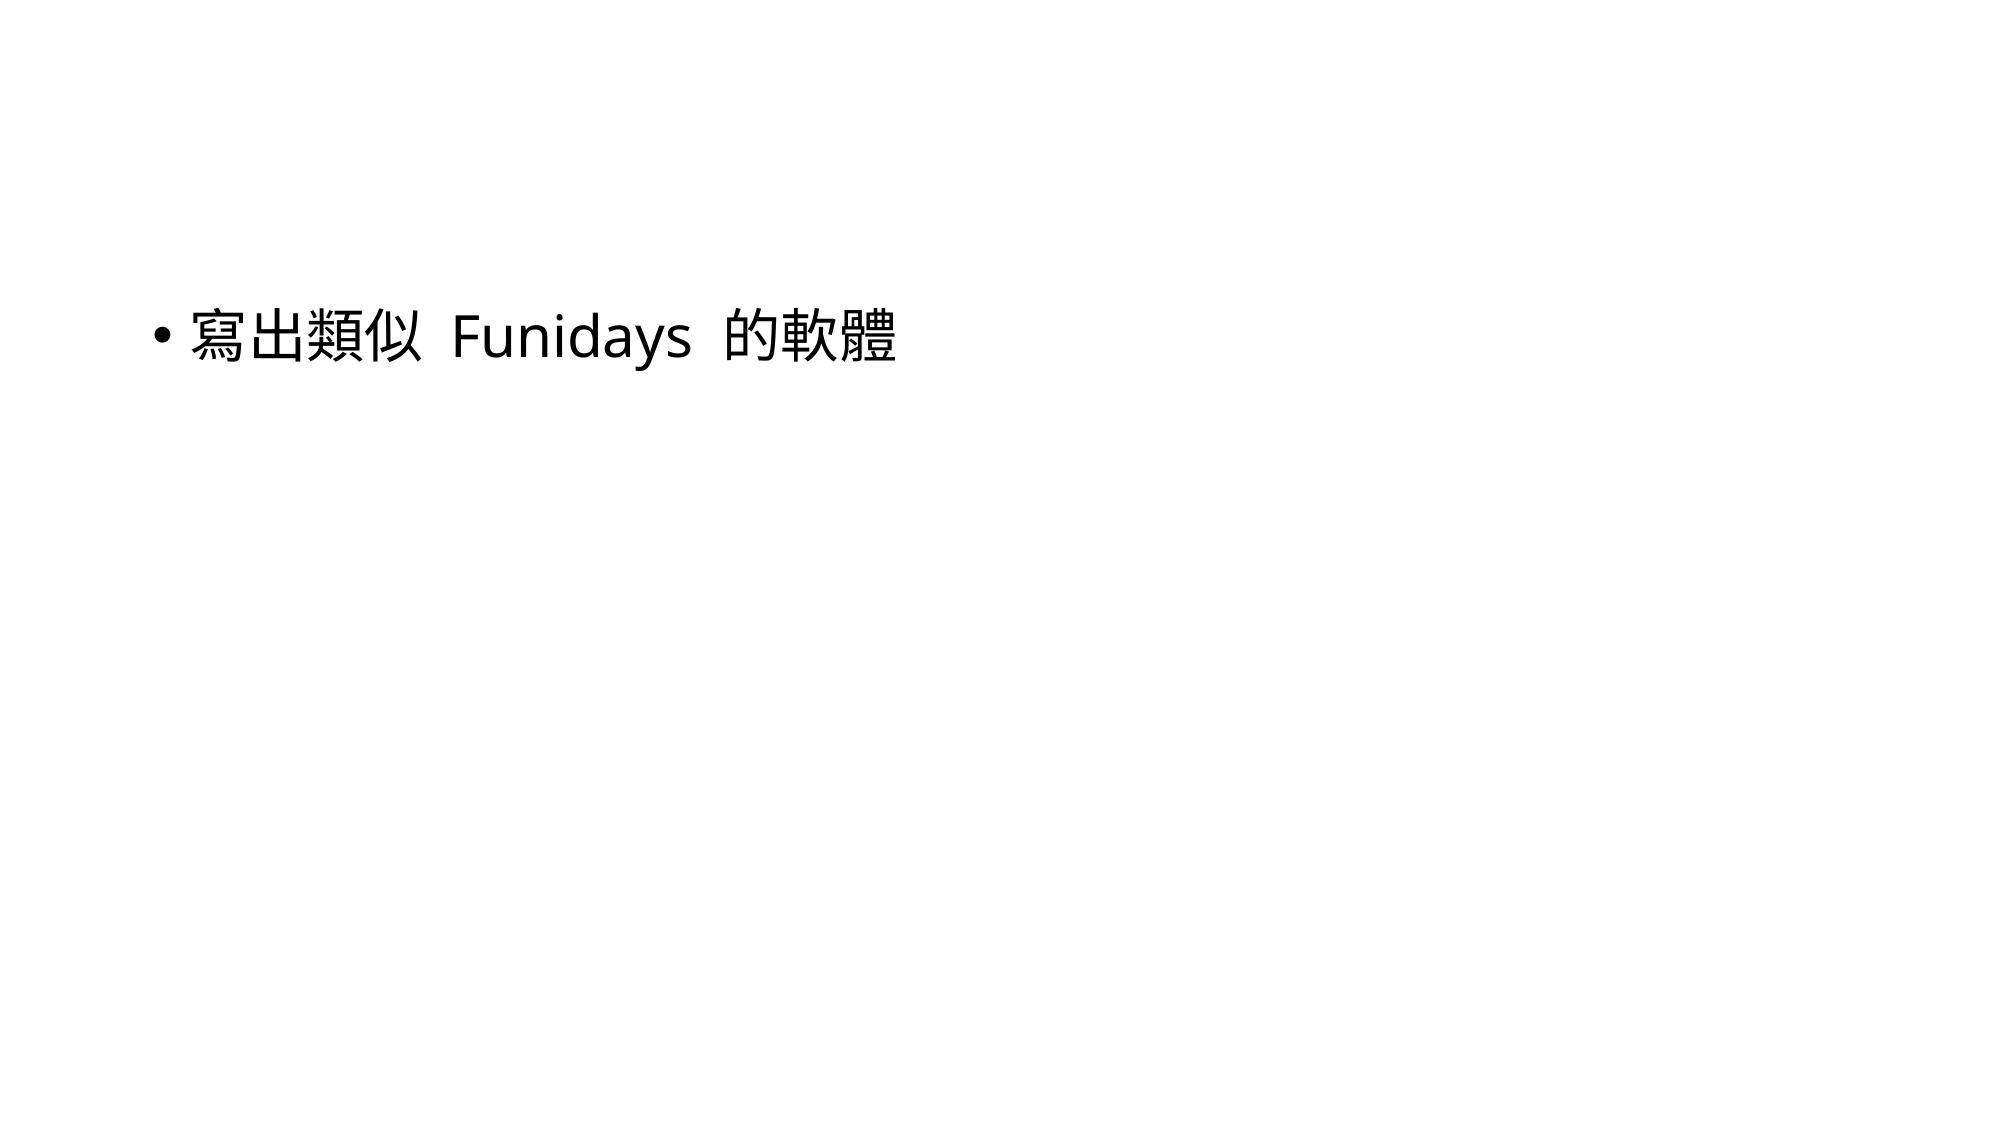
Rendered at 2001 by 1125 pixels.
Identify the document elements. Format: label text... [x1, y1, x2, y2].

list 寫出類似 Funidays 的軟體 [137, 299, 1863, 1014]
